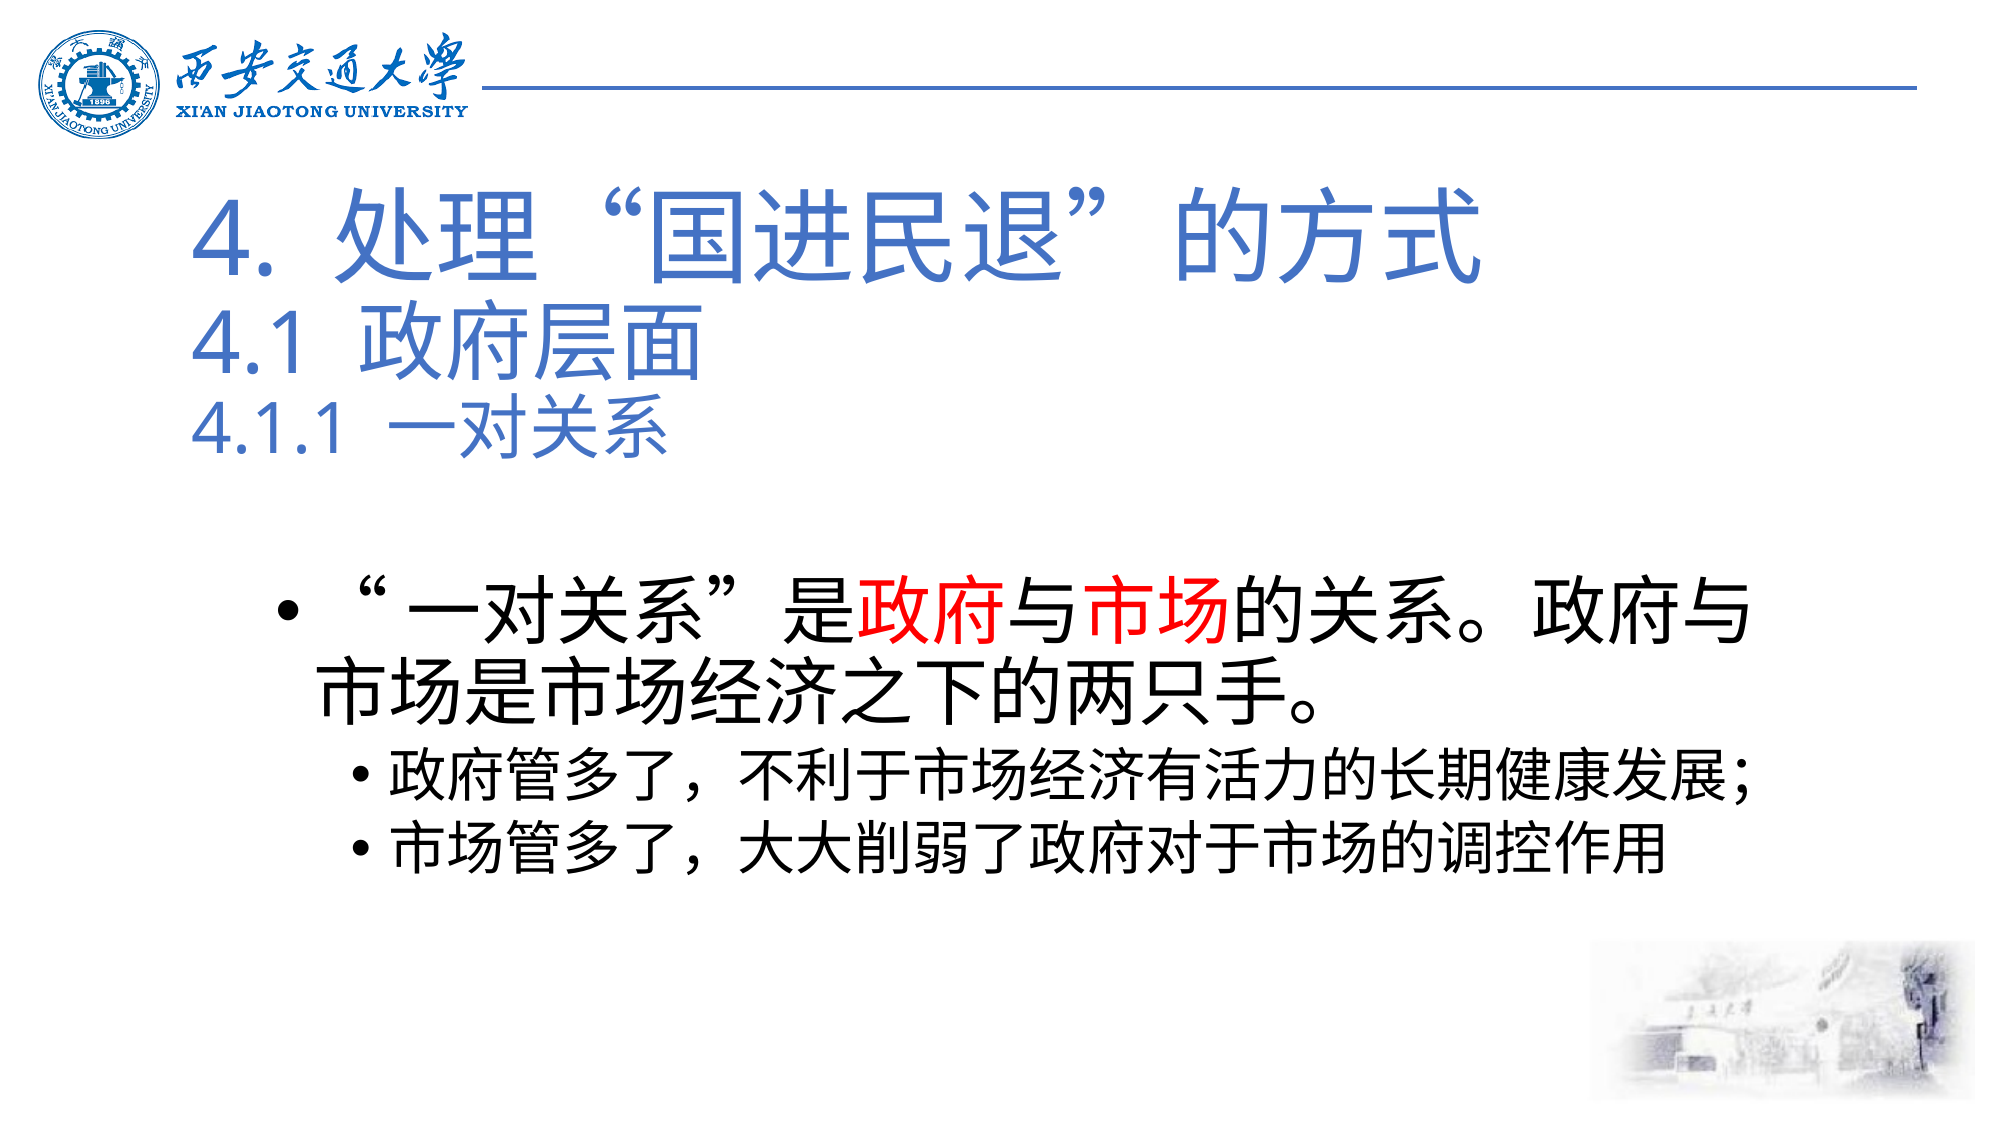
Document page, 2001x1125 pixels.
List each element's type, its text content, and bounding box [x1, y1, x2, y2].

picture [38, 30, 468, 139]
title 4. 处理“国进民退”的方式 4.1 政府层面 4.1.1 一对关系 [176, 177, 1692, 477]
list “一对关系”是政府与市场的关系。政府与市场是市场经济之下的两只手。 政府管多了，不利于市场经济有活力的长期健康发展； 市场管多了，大大削弱了政府对于市场的调控作用 [260, 565, 1821, 928]
picture [1585, 938, 1975, 1104]
